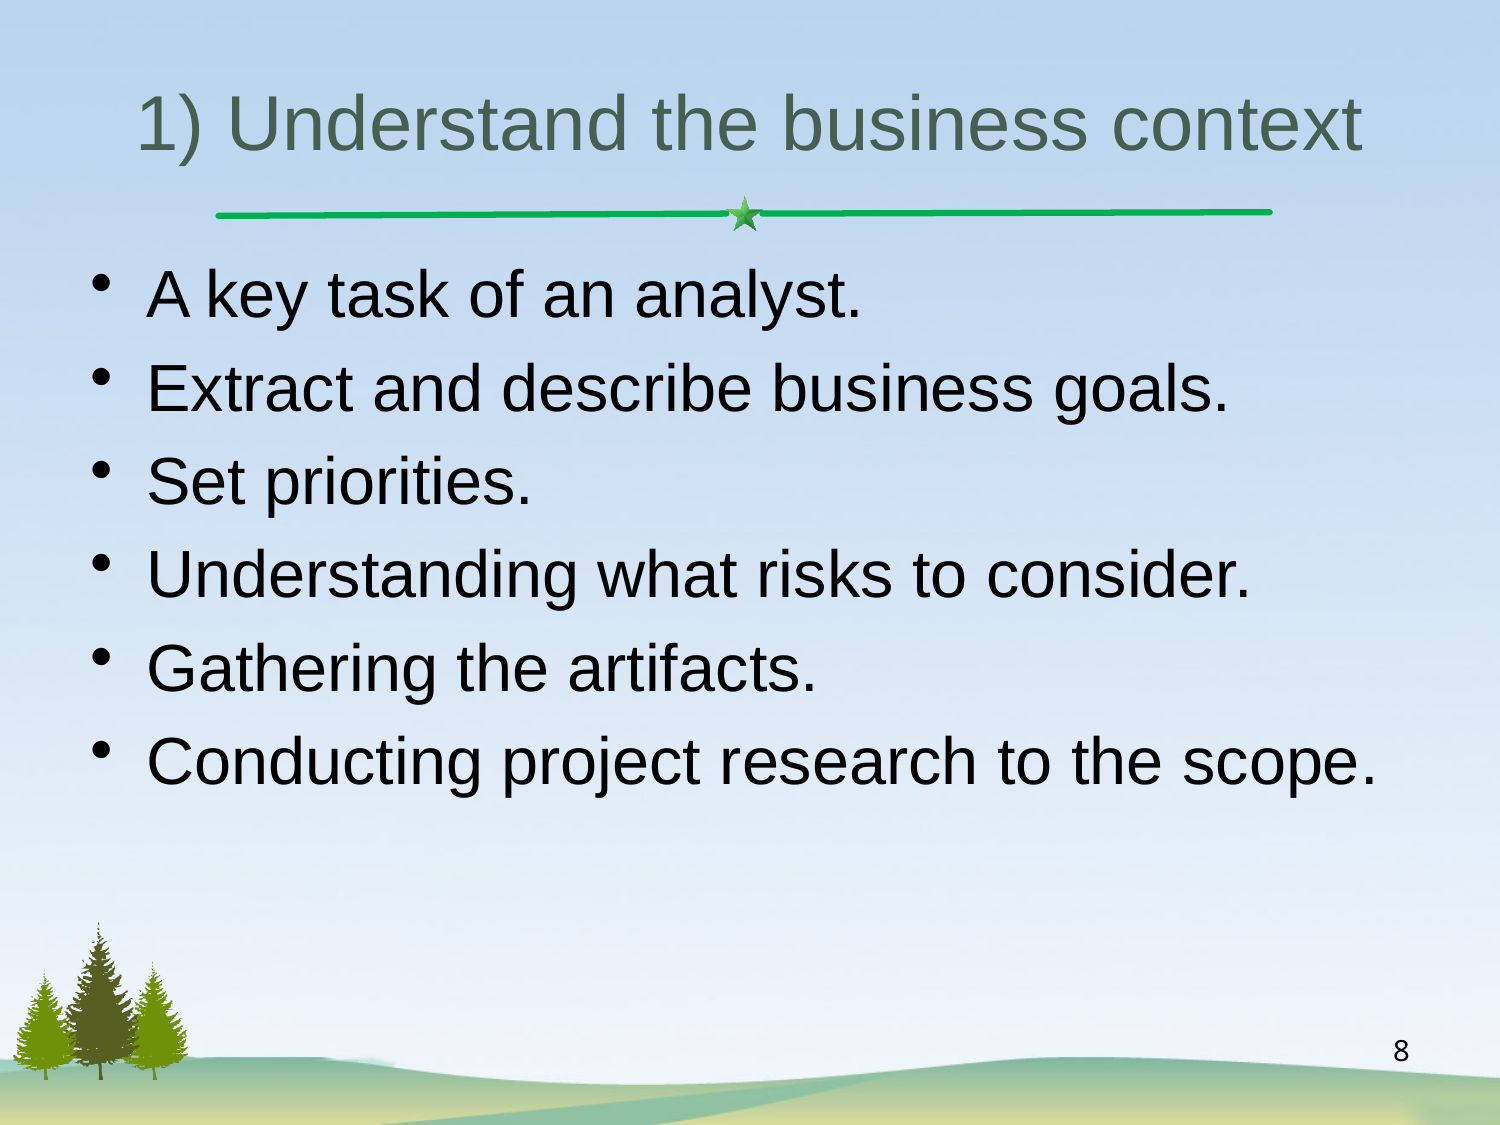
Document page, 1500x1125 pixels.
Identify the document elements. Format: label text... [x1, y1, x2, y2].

slide_number 8 [1074, 1024, 1425, 1103]
picture [0, 0, 1500, 1125]
title 1) Understand the business context [75, 30, 1425, 209]
list A key task of an analyst. Extract and describe business goals. Set priorities. Understanding what risks to consider. Gathering the artifacts. Conducting project research to the scope. [75, 243, 1425, 1005]
